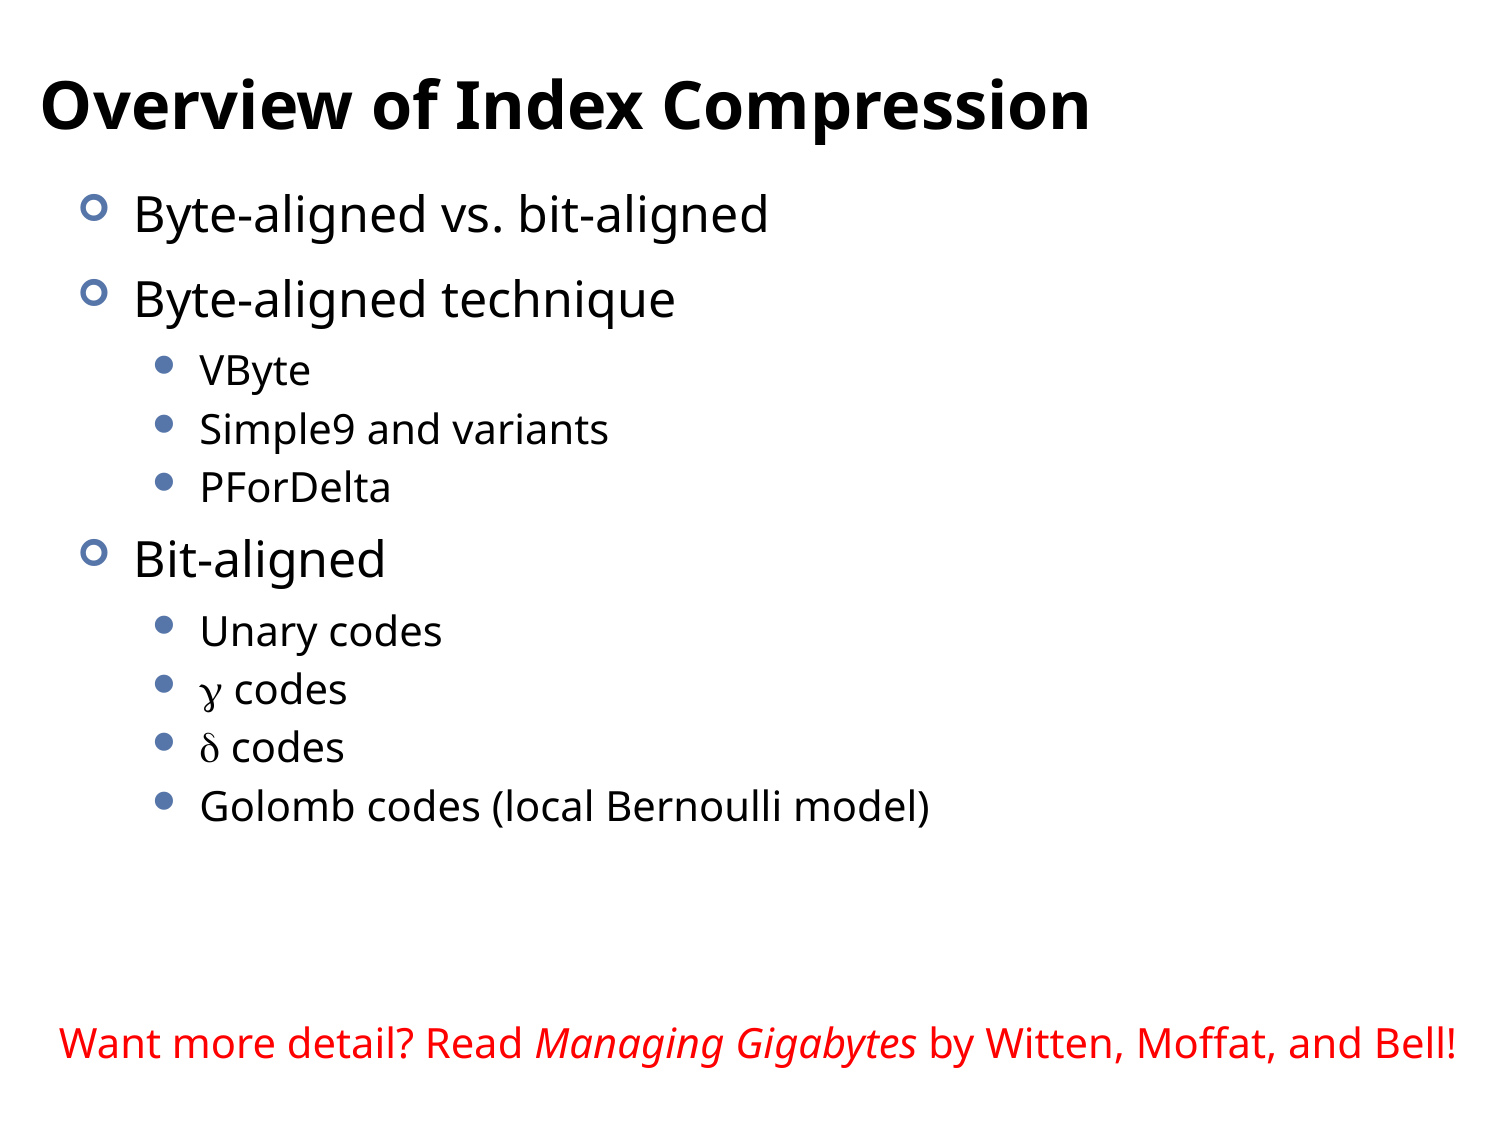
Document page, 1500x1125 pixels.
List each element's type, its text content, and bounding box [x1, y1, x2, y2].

title Overview of Index Compression [24, 18, 1451, 188]
list Byte-aligned vs. bit-aligned Byte-aligned technique VByte Simple9 and variants PForDelta Bit-aligned Unary codes  codes  codes Golomb codes (local Bernoulli model) [62, 174, 1451, 1009]
text_box Want more detail? Read Managing Gigabytes by Witten, Moffat, and Bell! [44, 1009, 1473, 1075]
